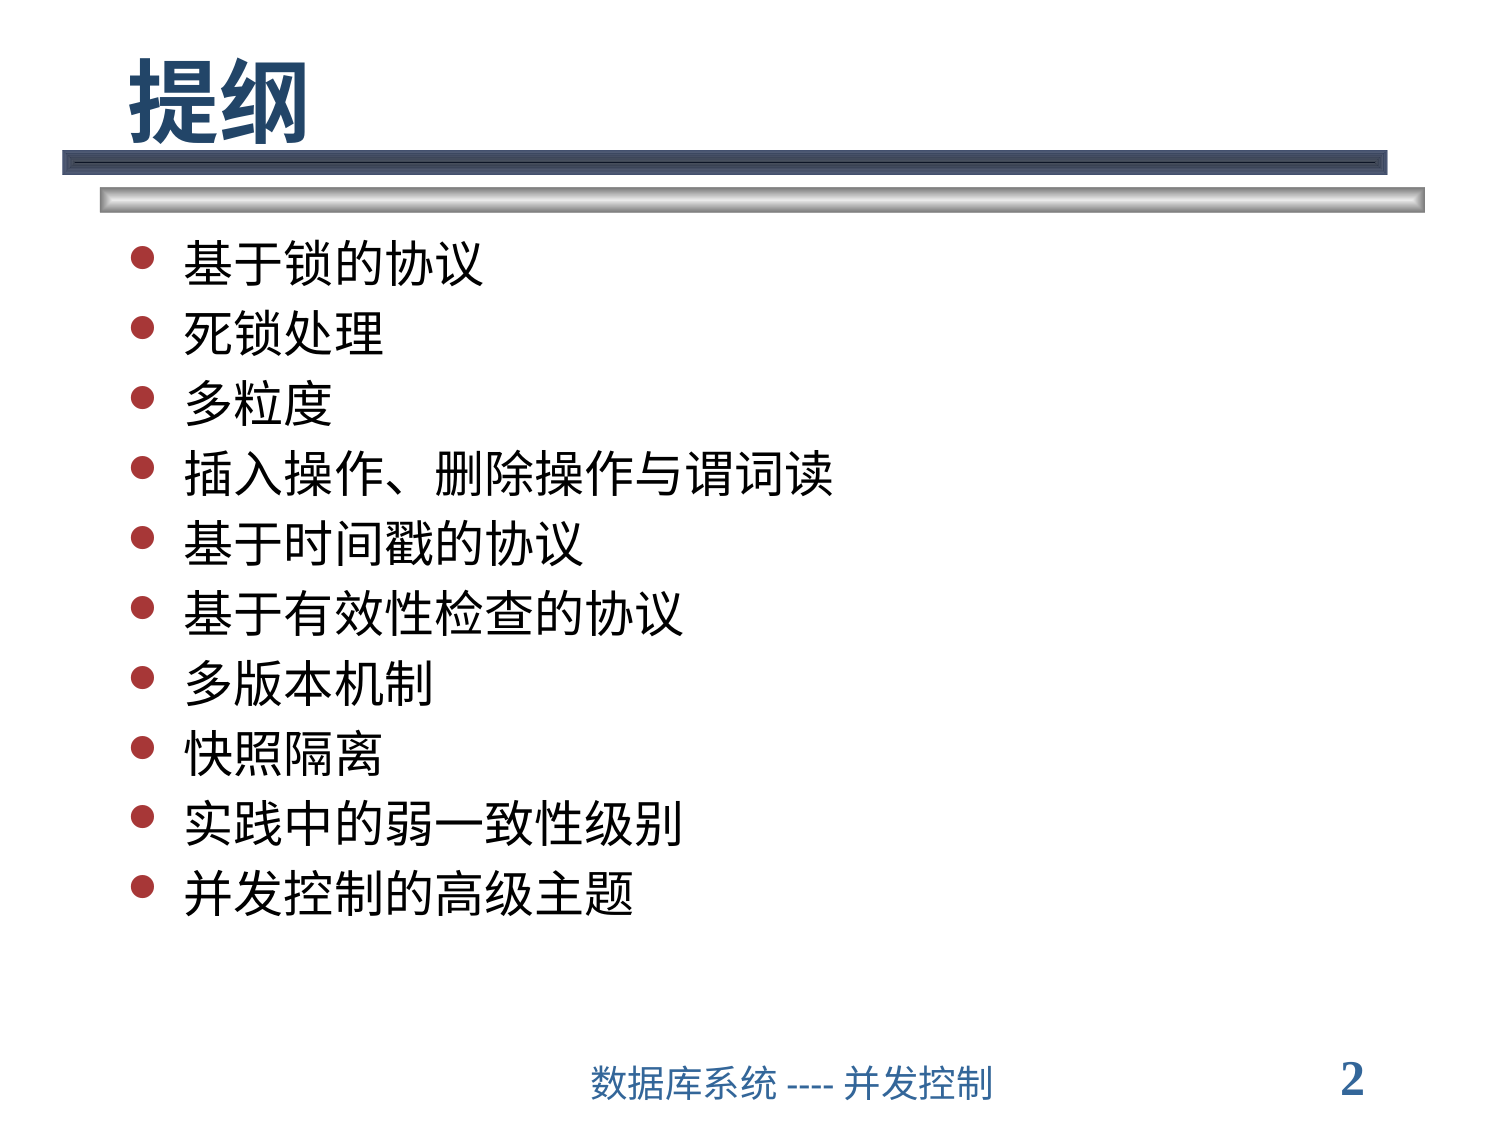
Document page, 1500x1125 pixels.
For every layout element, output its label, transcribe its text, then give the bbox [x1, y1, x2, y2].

footer 数据库系统----并发控制 [574, 1062, 1188, 1113]
slide_number 2 [1324, 1049, 1489, 1101]
title 提纲 [112, 24, 1388, 163]
list 基于锁的协议 死锁处理 多粒度 插入操作、删除操作与谓词读 基于时间戳的协议 基于有效性检查的协议 多版本机制 快照隔离 实践中的弱一致性级别 并发控制的高级主题 [112, 224, 1388, 1025]
